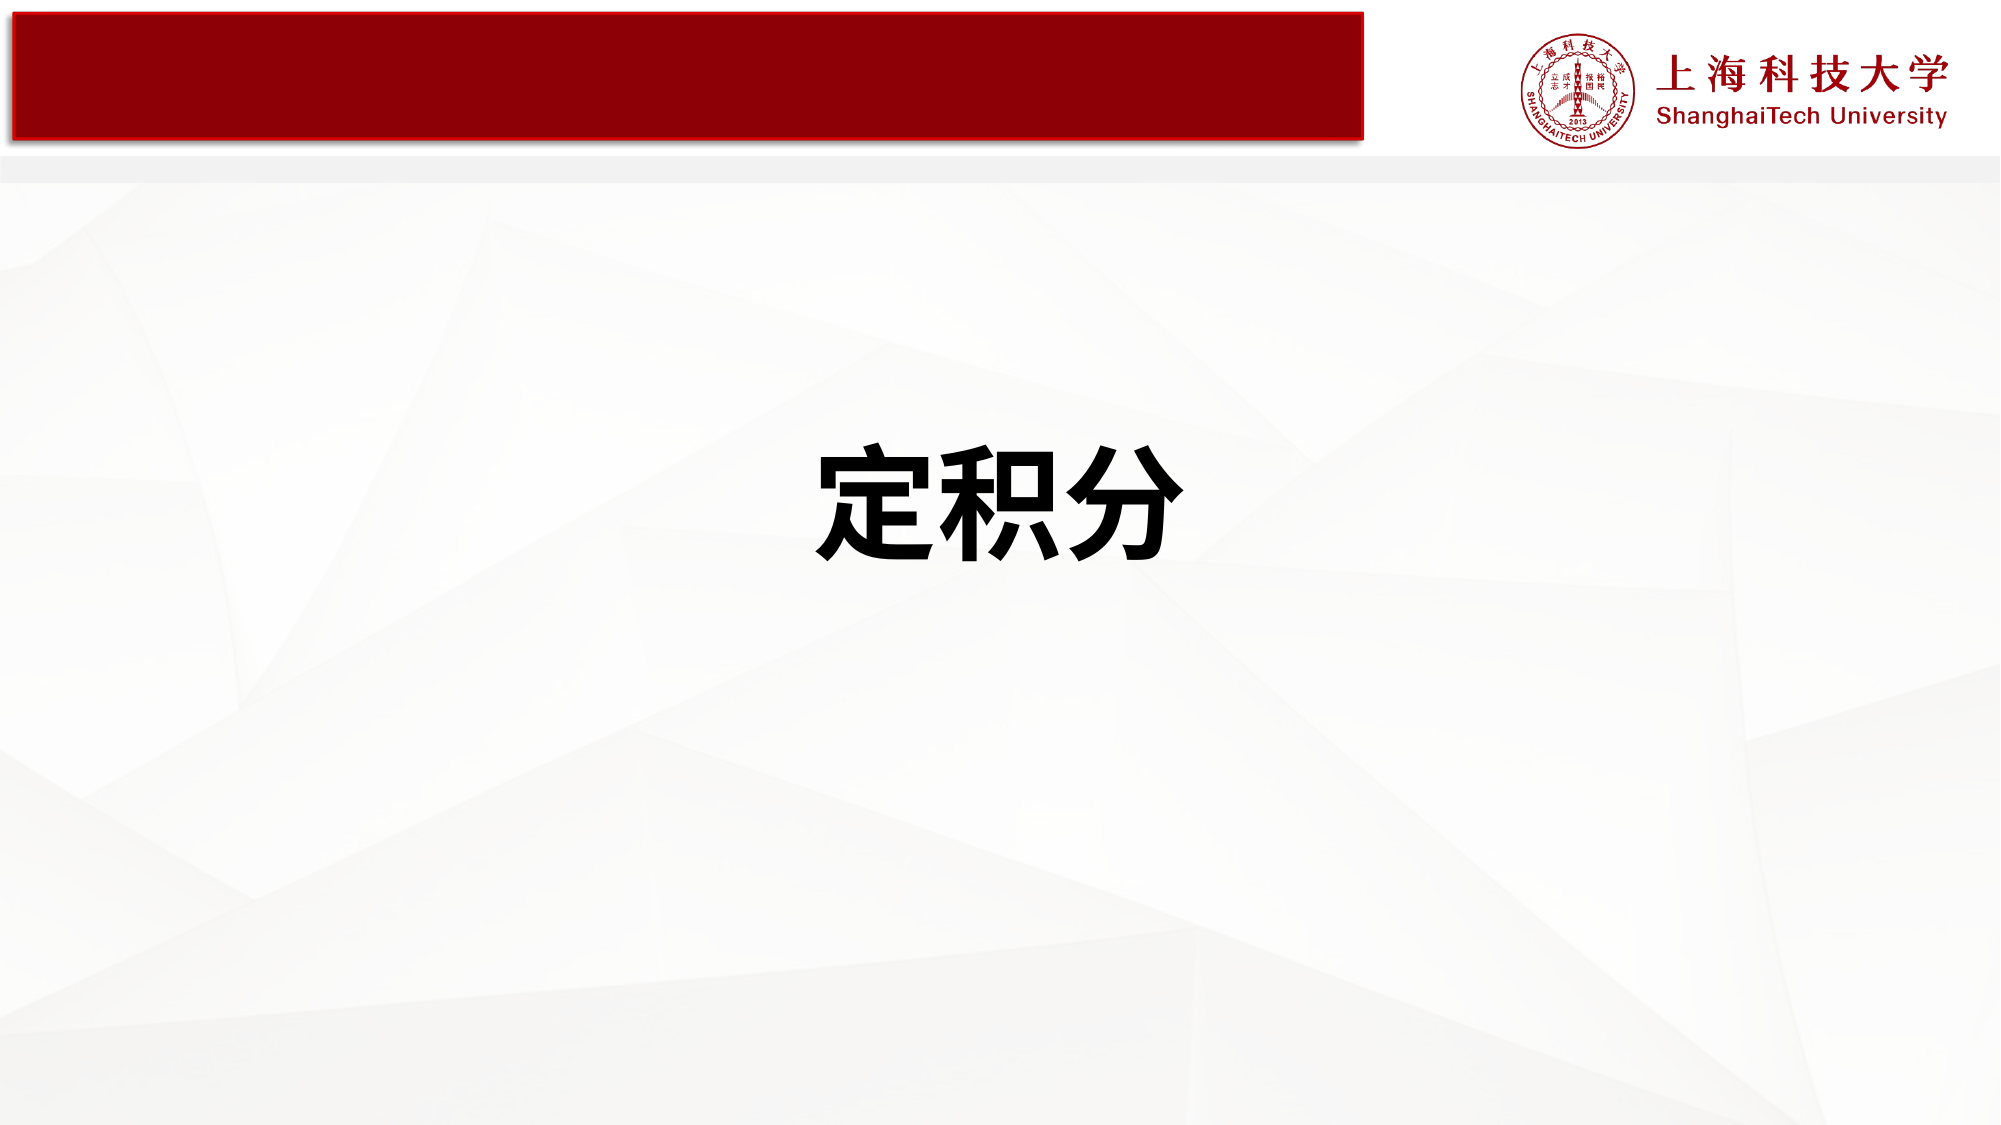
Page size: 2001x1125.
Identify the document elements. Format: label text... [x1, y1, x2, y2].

title 定积分 [249, 424, 1750, 576]
picture [0, 7, 2000, 183]
picture [1520, 33, 1948, 149]
